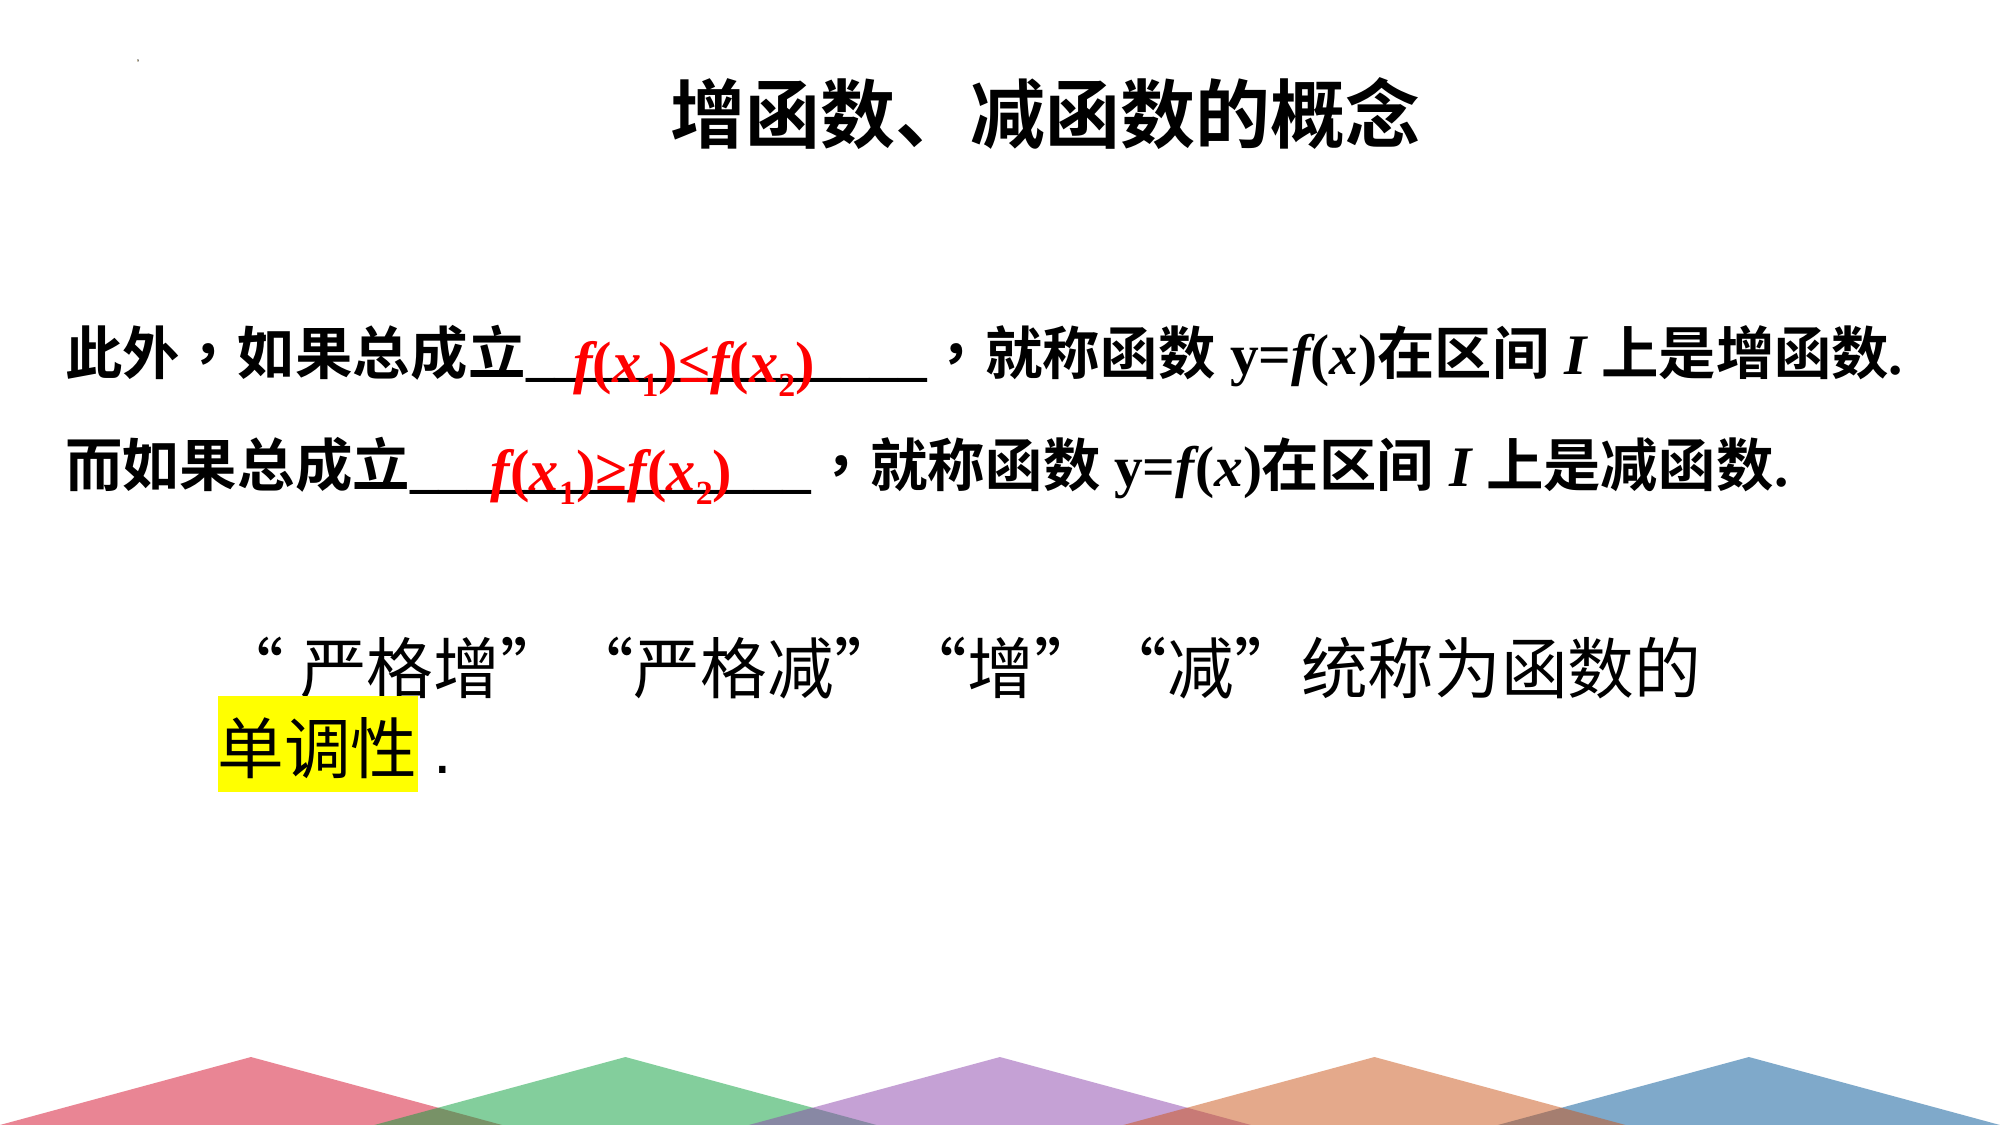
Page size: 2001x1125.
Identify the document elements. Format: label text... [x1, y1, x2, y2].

text_box “严格增”“严格减”“增”“减”统称为函数的单调性. [202, 640, 1768, 794]
text_box [1123, 1057, 1626, 1125]
text_box [374, 1057, 811, 1125]
text_box [1563, 1057, 2000, 1125]
text_box [0, 1057, 437, 1125]
text_box 增函数、减函数的概念 [655, 60, 1571, 166]
text_box [748, 1057, 1186, 1125]
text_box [64, 217, 1949, 640]
